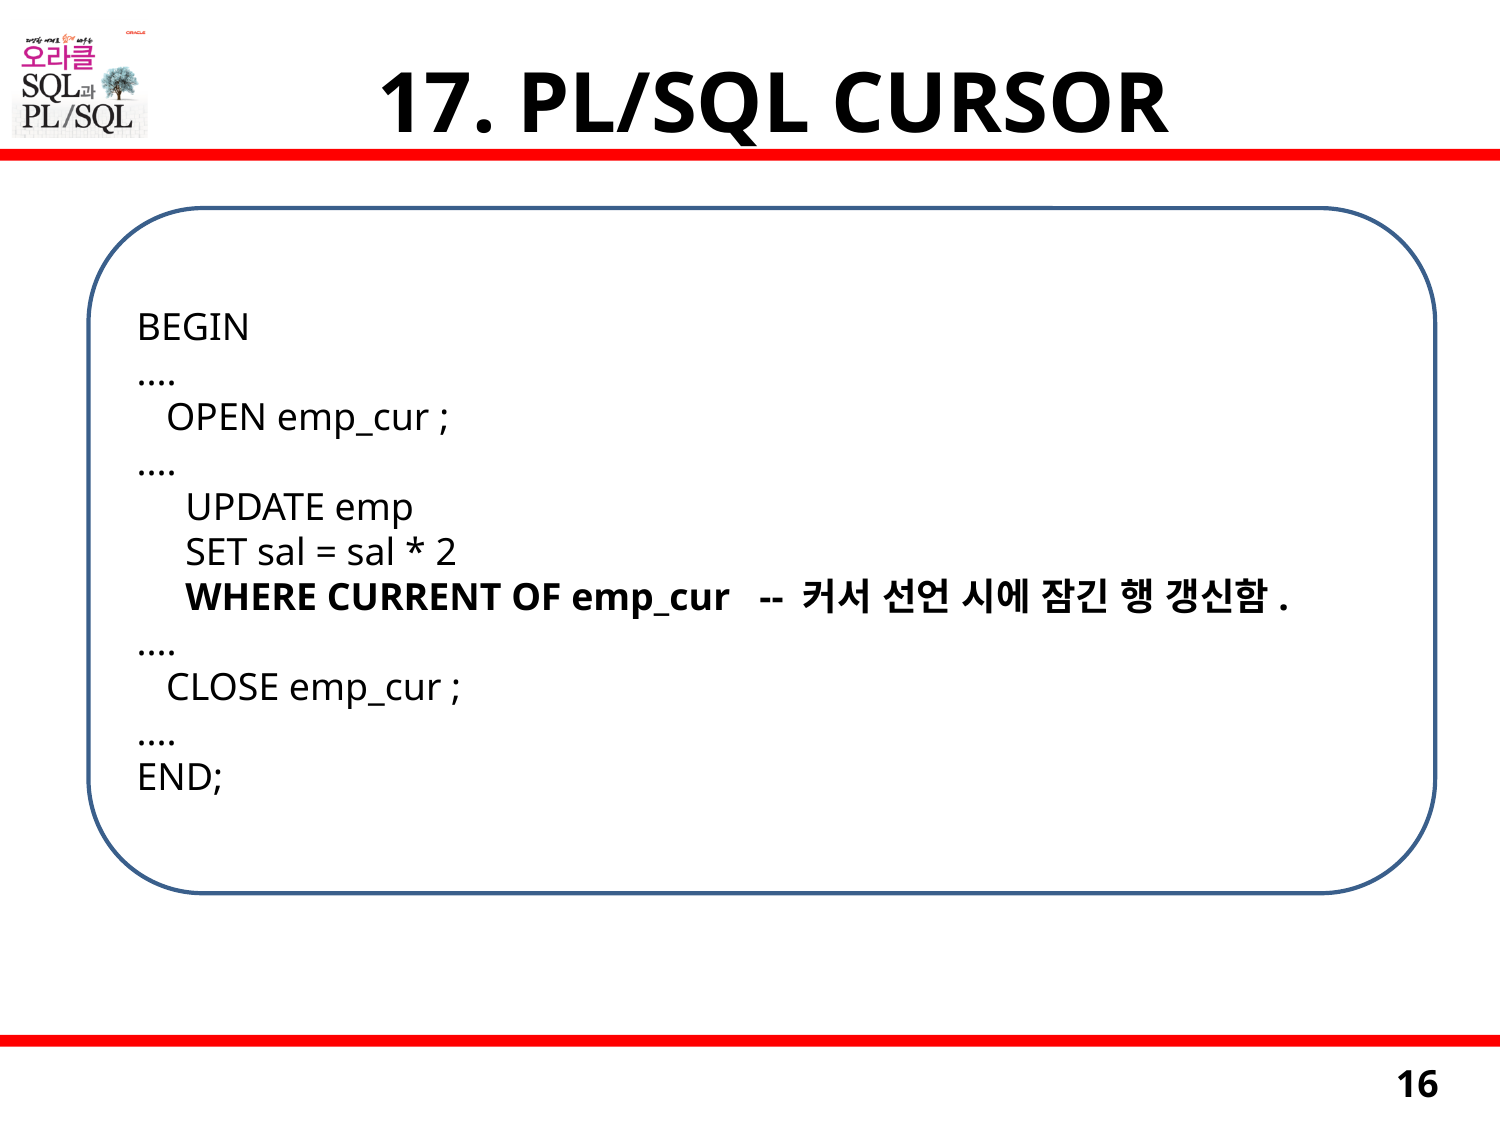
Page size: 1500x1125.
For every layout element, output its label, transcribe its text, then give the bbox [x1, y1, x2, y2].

text_box [0, 147, 1500, 163]
text_box 16 [1362, 1056, 1473, 1108]
text_box [0, 1033, 1500, 1049]
text_box BEGIN .... OPEN emp_cur ; .... UPDATE emp SET sal = sal * 2 WHERE CURRENT OF emp_cur -- 커서 선언 시에 잠긴 행 갱신함. .... CLOSE emp_cur ; .... END; [86, 205, 1438, 896]
picture [11, 19, 148, 138]
text_box 17. PL/SQL CURSOR [204, 0, 1343, 151]
